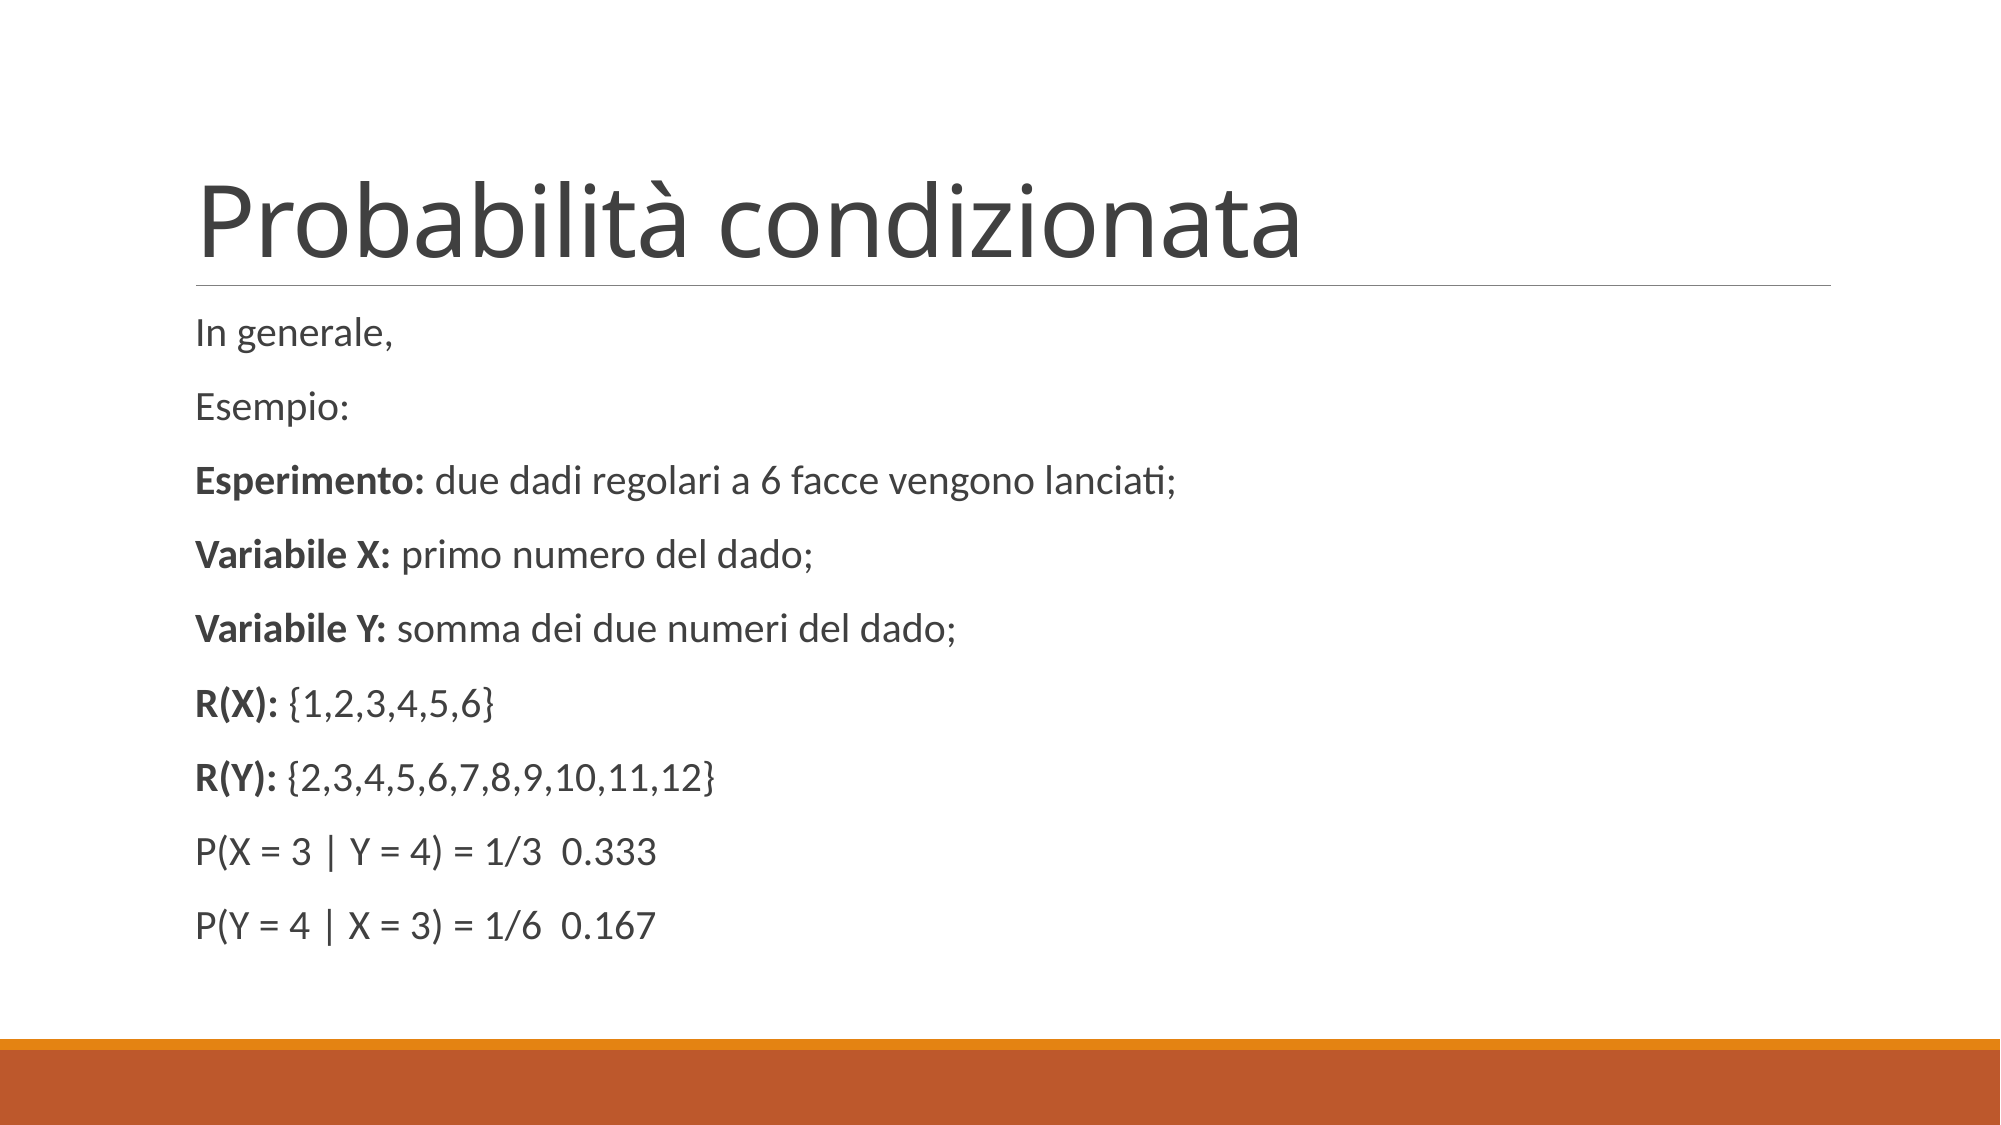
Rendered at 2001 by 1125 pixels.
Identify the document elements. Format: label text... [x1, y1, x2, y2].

title Probabilità condizionata [180, 47, 1830, 285]
